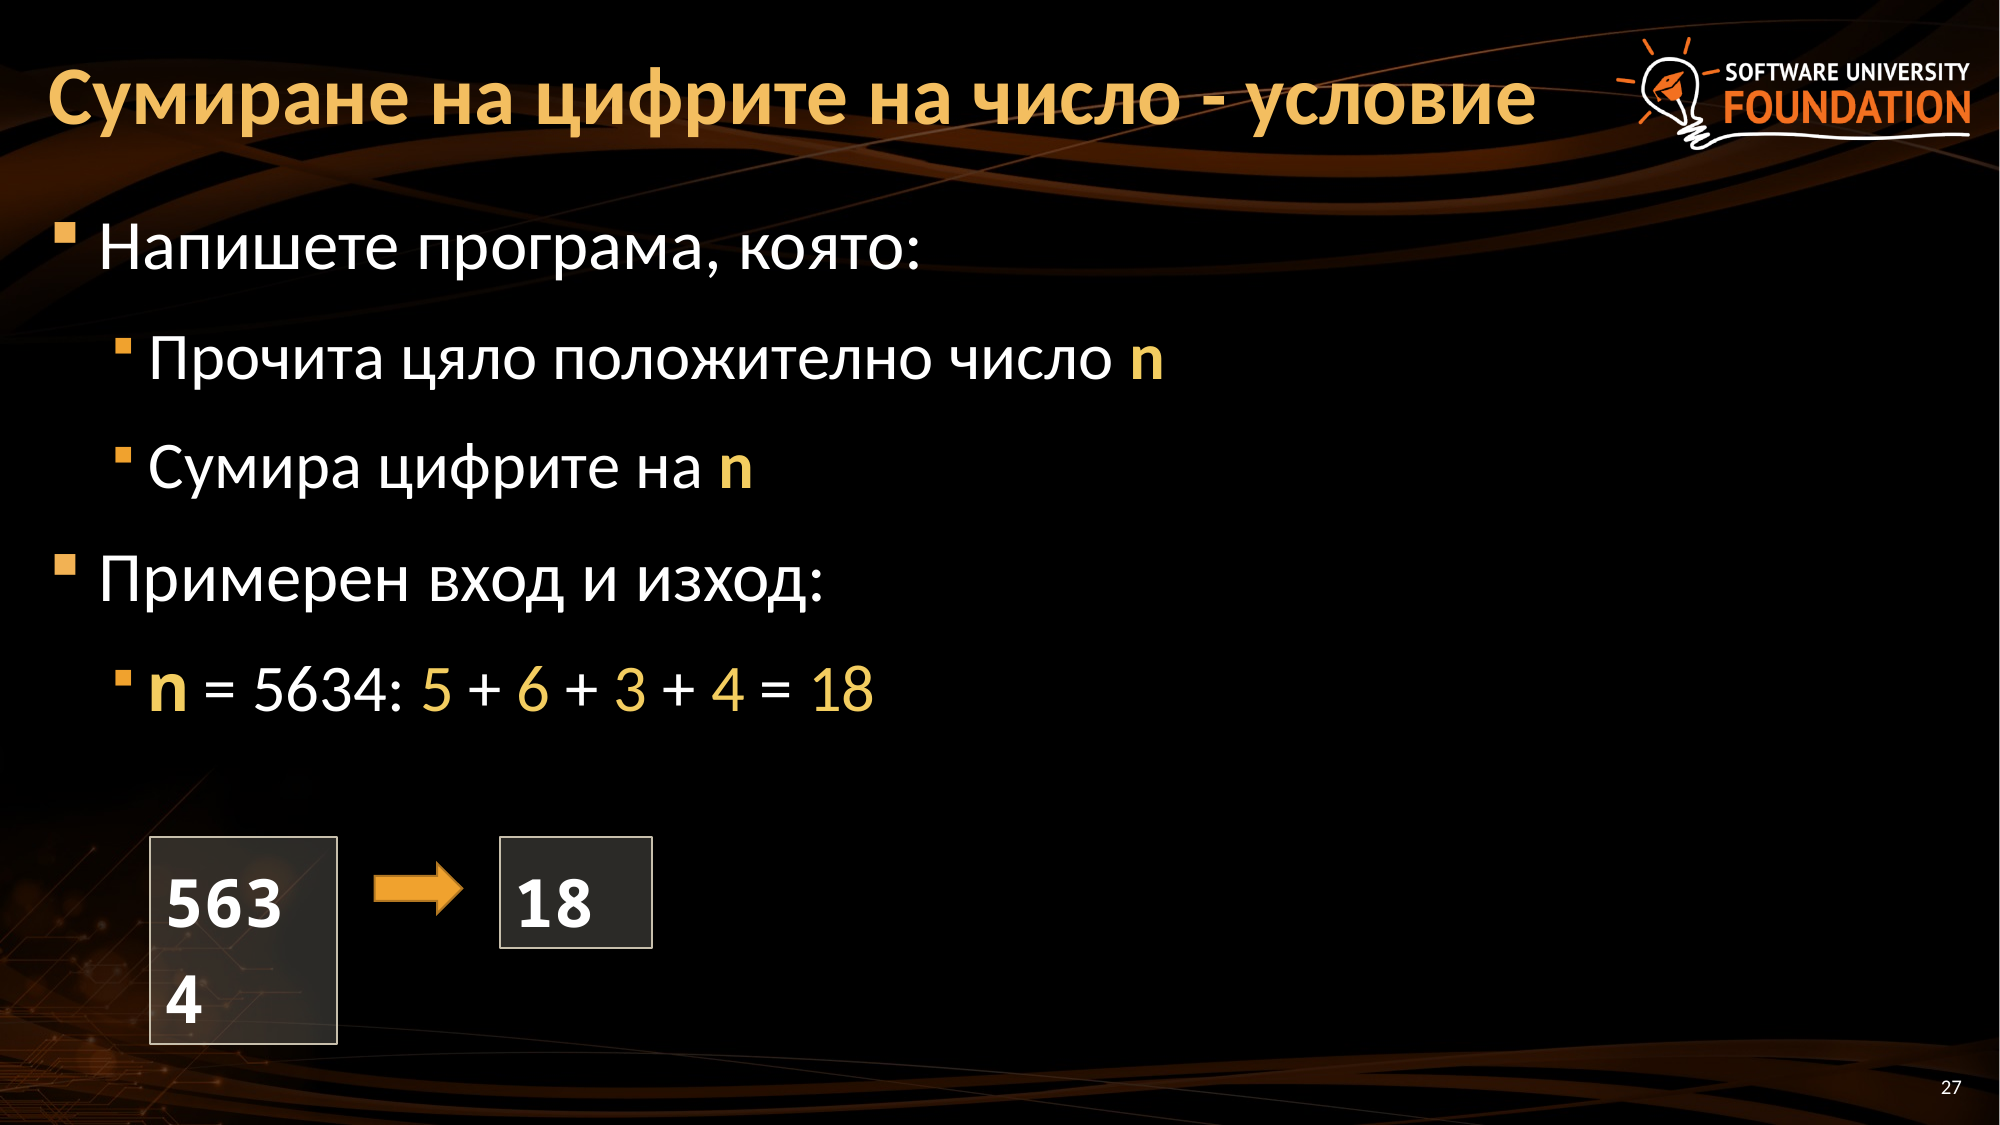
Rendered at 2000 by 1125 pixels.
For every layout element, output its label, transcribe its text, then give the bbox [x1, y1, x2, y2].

text_box 18 [499, 837, 653, 949]
text_box 5634 [149, 837, 338, 1044]
list Напишете програма, която: Прочита цяло положително число n Сумира цифрите на n Примерен вход и изход: n = 5634: 5 + 6 + 3 + 4 = 18 [31, 188, 1968, 1103]
picture [0, 0, 2000, 1125]
text_box [373, 860, 464, 916]
title Сумиране на цифрите на число - условие [30, 6, 1602, 189]
